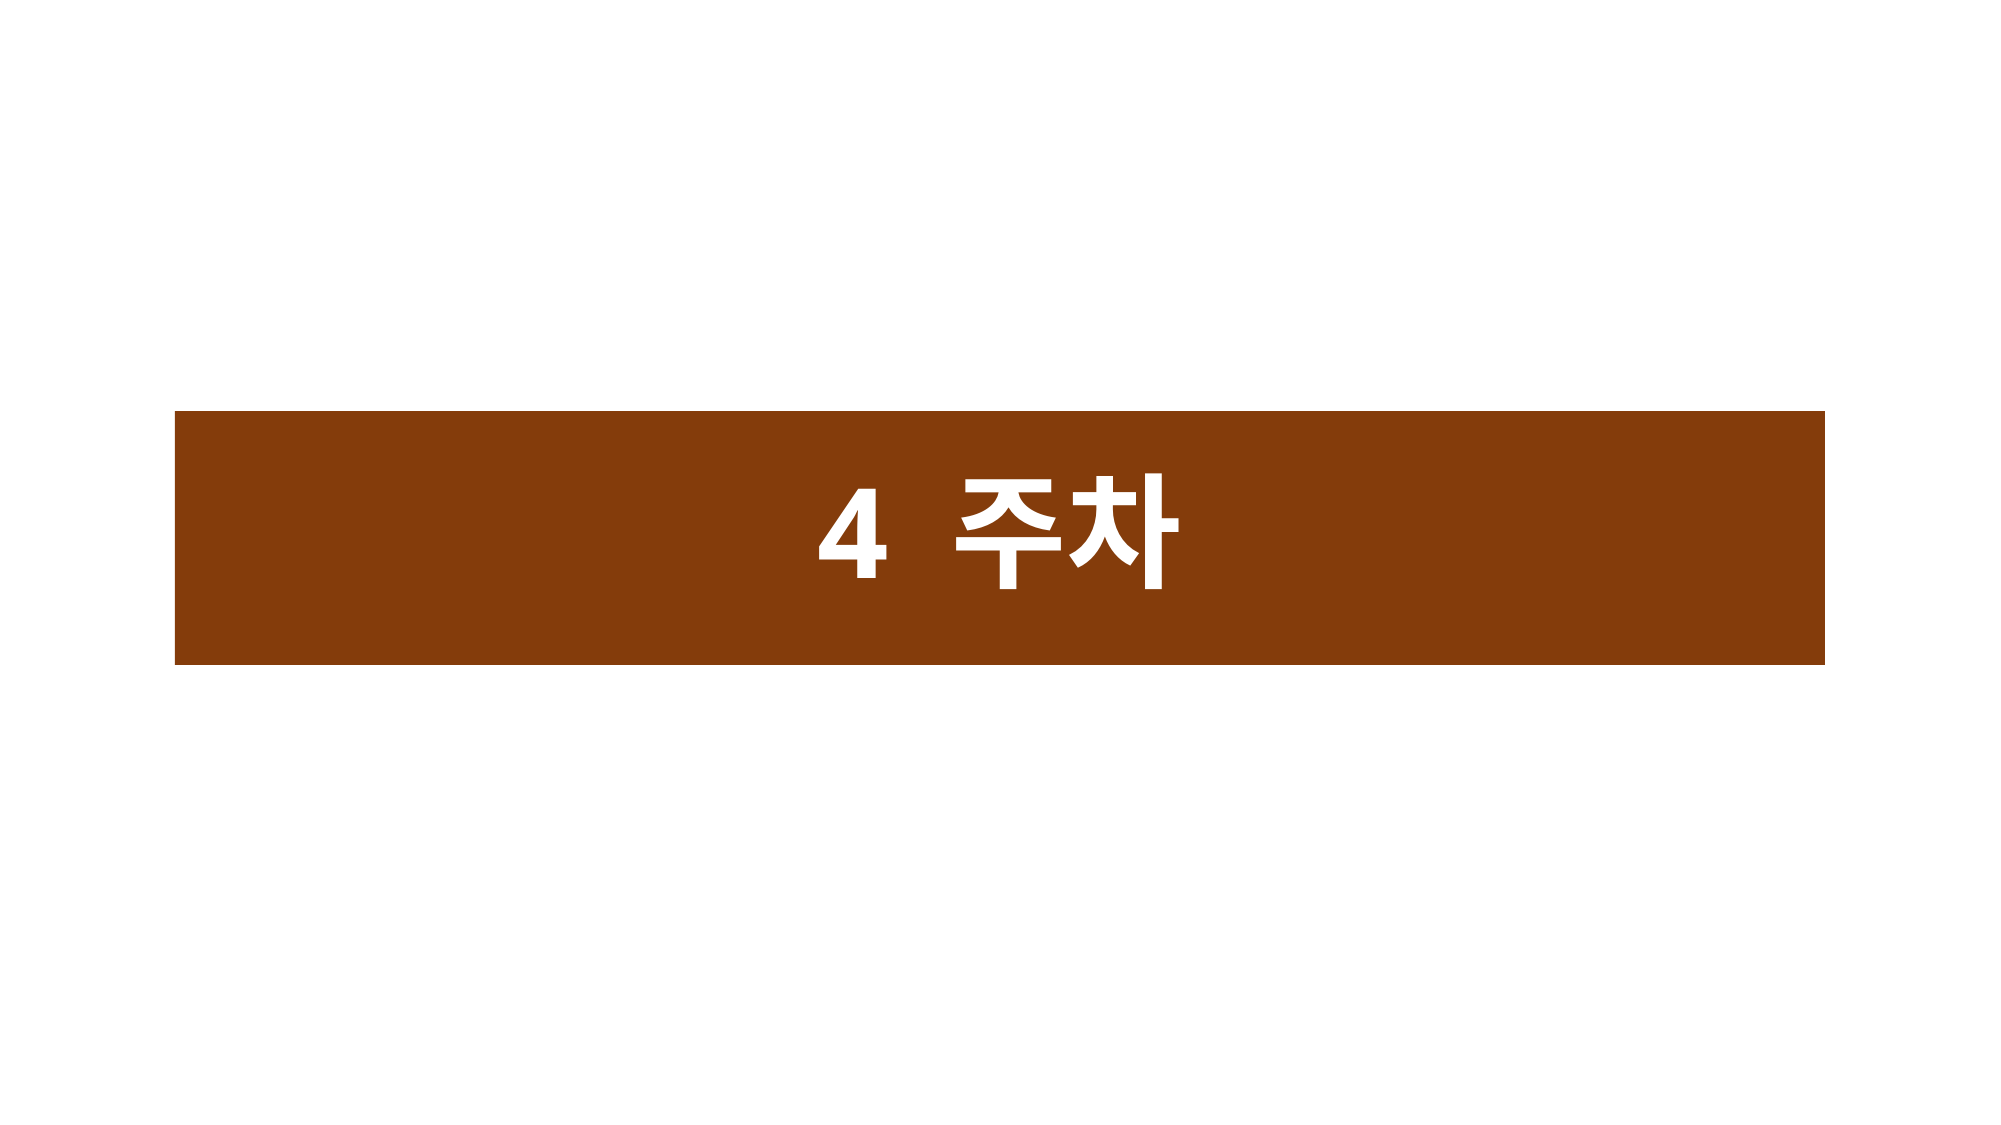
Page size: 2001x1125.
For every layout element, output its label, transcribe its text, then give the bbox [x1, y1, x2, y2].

title 4 주차 [174, 411, 1825, 665]
